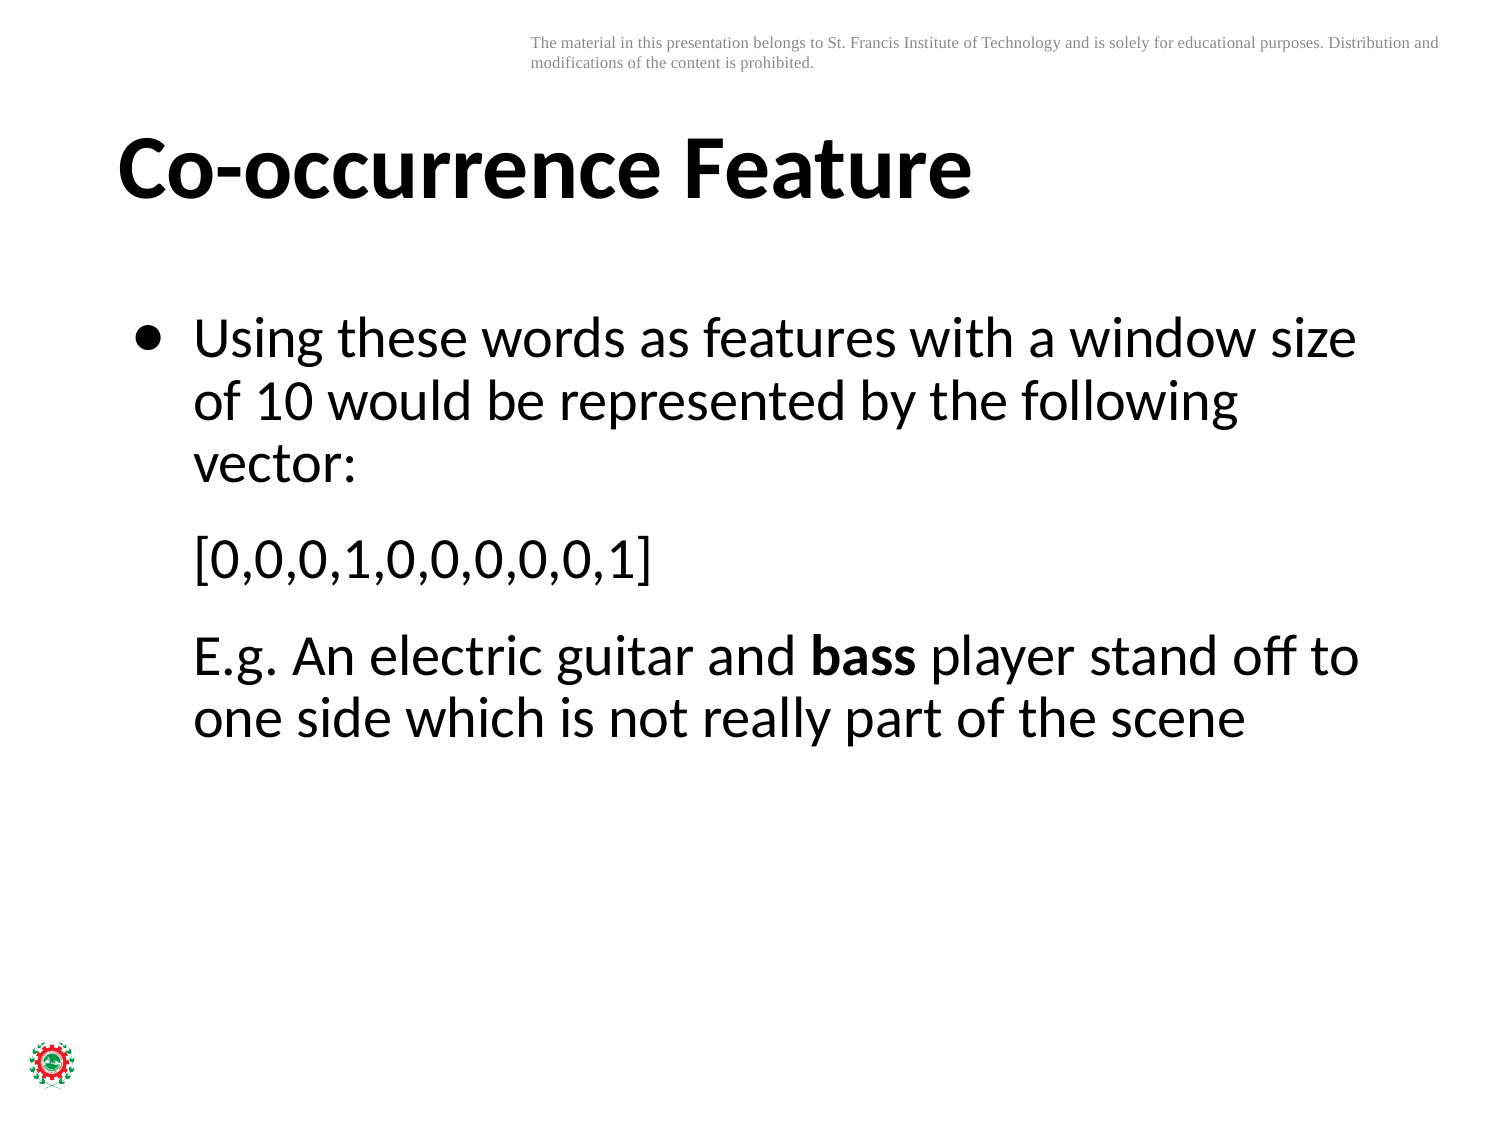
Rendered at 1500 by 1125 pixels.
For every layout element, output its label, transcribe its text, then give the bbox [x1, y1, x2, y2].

title Co-occurrence Feature [103, 59, 1397, 278]
picture [29, 1042, 75, 1089]
list Using these words as features with a window size of 10 would be represented by the following vector: [0,0,0,1,0,0,0,0,0,1] E.g. An electric guitar and bass player stand off to one side which is not really part of the scene [103, 299, 1397, 1014]
